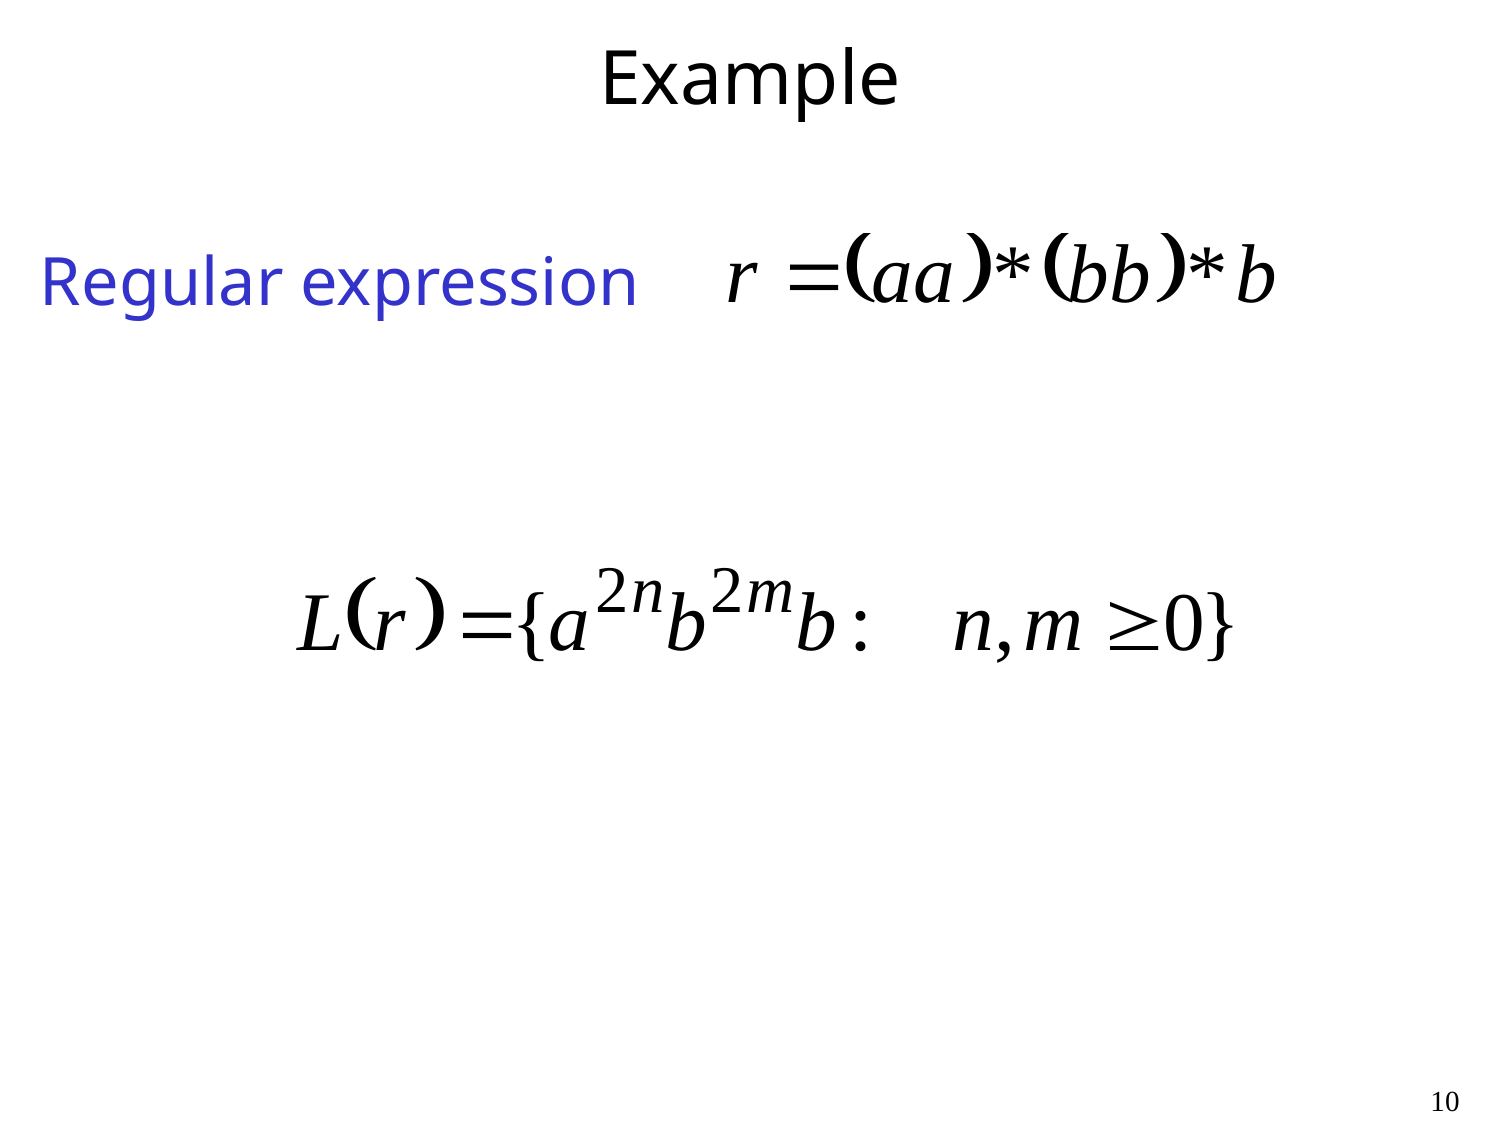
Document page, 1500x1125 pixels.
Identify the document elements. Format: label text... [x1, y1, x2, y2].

slide_number 10 [1162, 1074, 1475, 1125]
title Example [24, 24, 1475, 125]
list Regular expression [24, 137, 1475, 1038]
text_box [291, 555, 1238, 676]
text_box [722, 233, 1280, 326]
